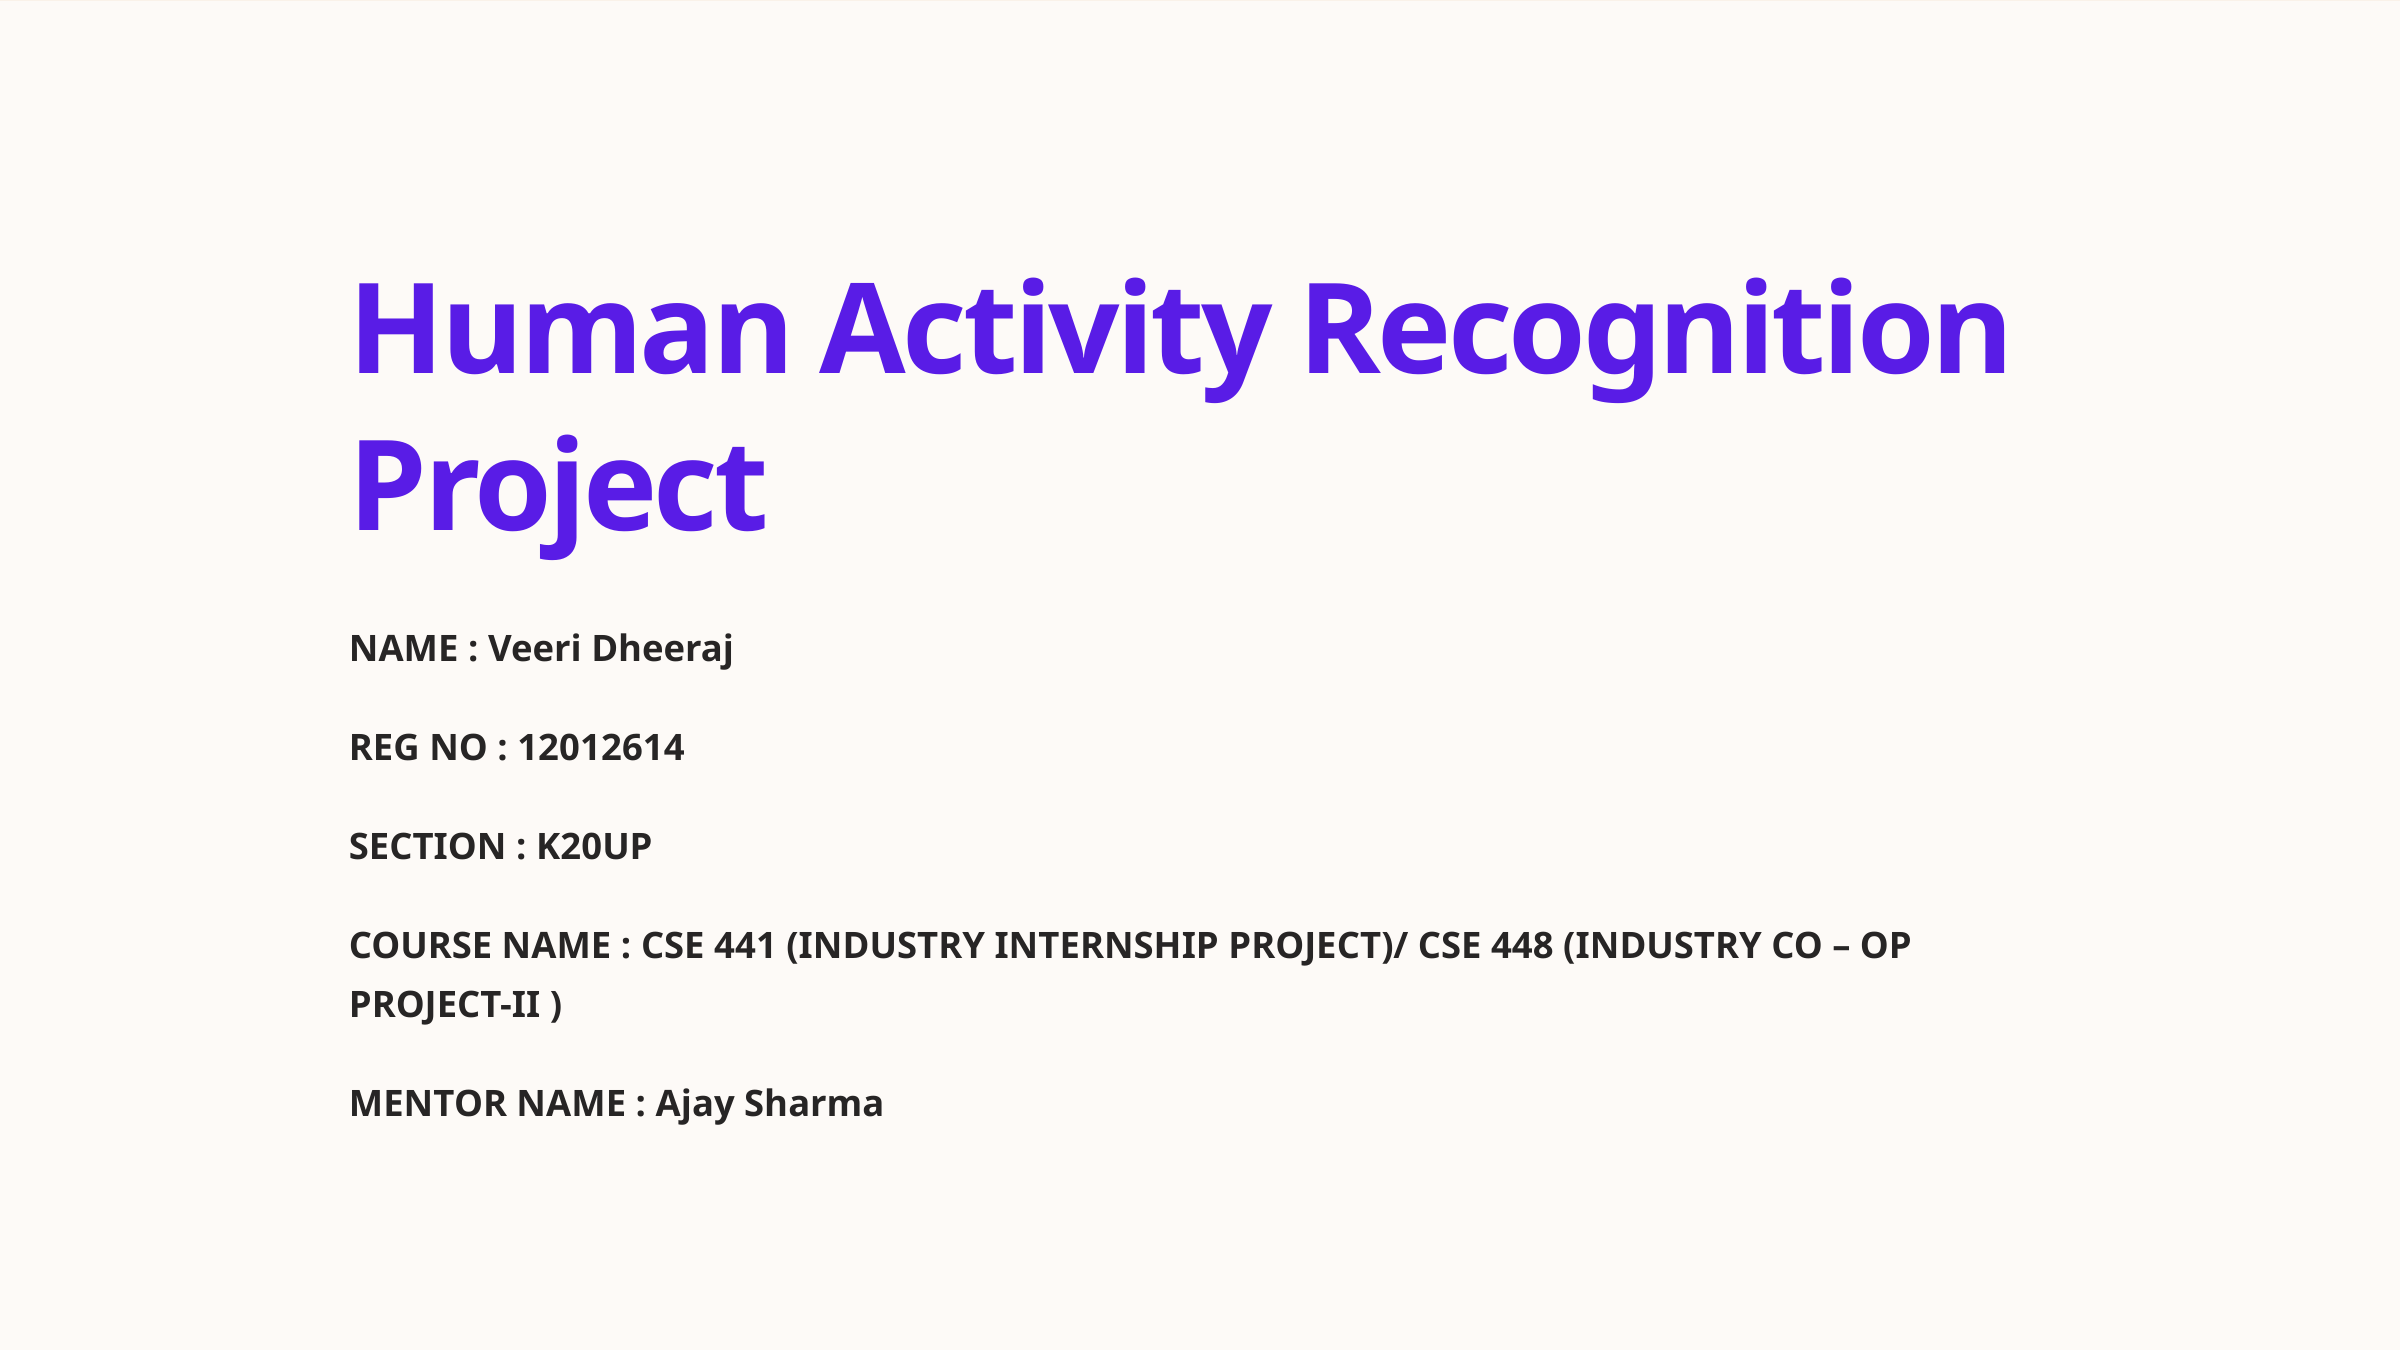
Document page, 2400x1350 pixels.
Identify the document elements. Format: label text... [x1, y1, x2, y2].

text_box [0, 1, 2400, 1350]
text_box REG NO : 12012614 [334, 701, 2066, 761]
text_box MENTOR NAME : Ajay Sharma [334, 1058, 2066, 1117]
text_box Human Activity Recognition Project [334, 233, 2066, 548]
text_box SECTION : K20UP [334, 801, 2066, 860]
text_box NAME : Veeri Dheeraj [334, 602, 2066, 661]
text_box COURSE NAME : CSE 441 (INDUSTRY INTERNSHIP PROJECT)/ CSE 448 (INDUSTRY CO – OP PROJECT-II ) [334, 900, 2066, 1017]
